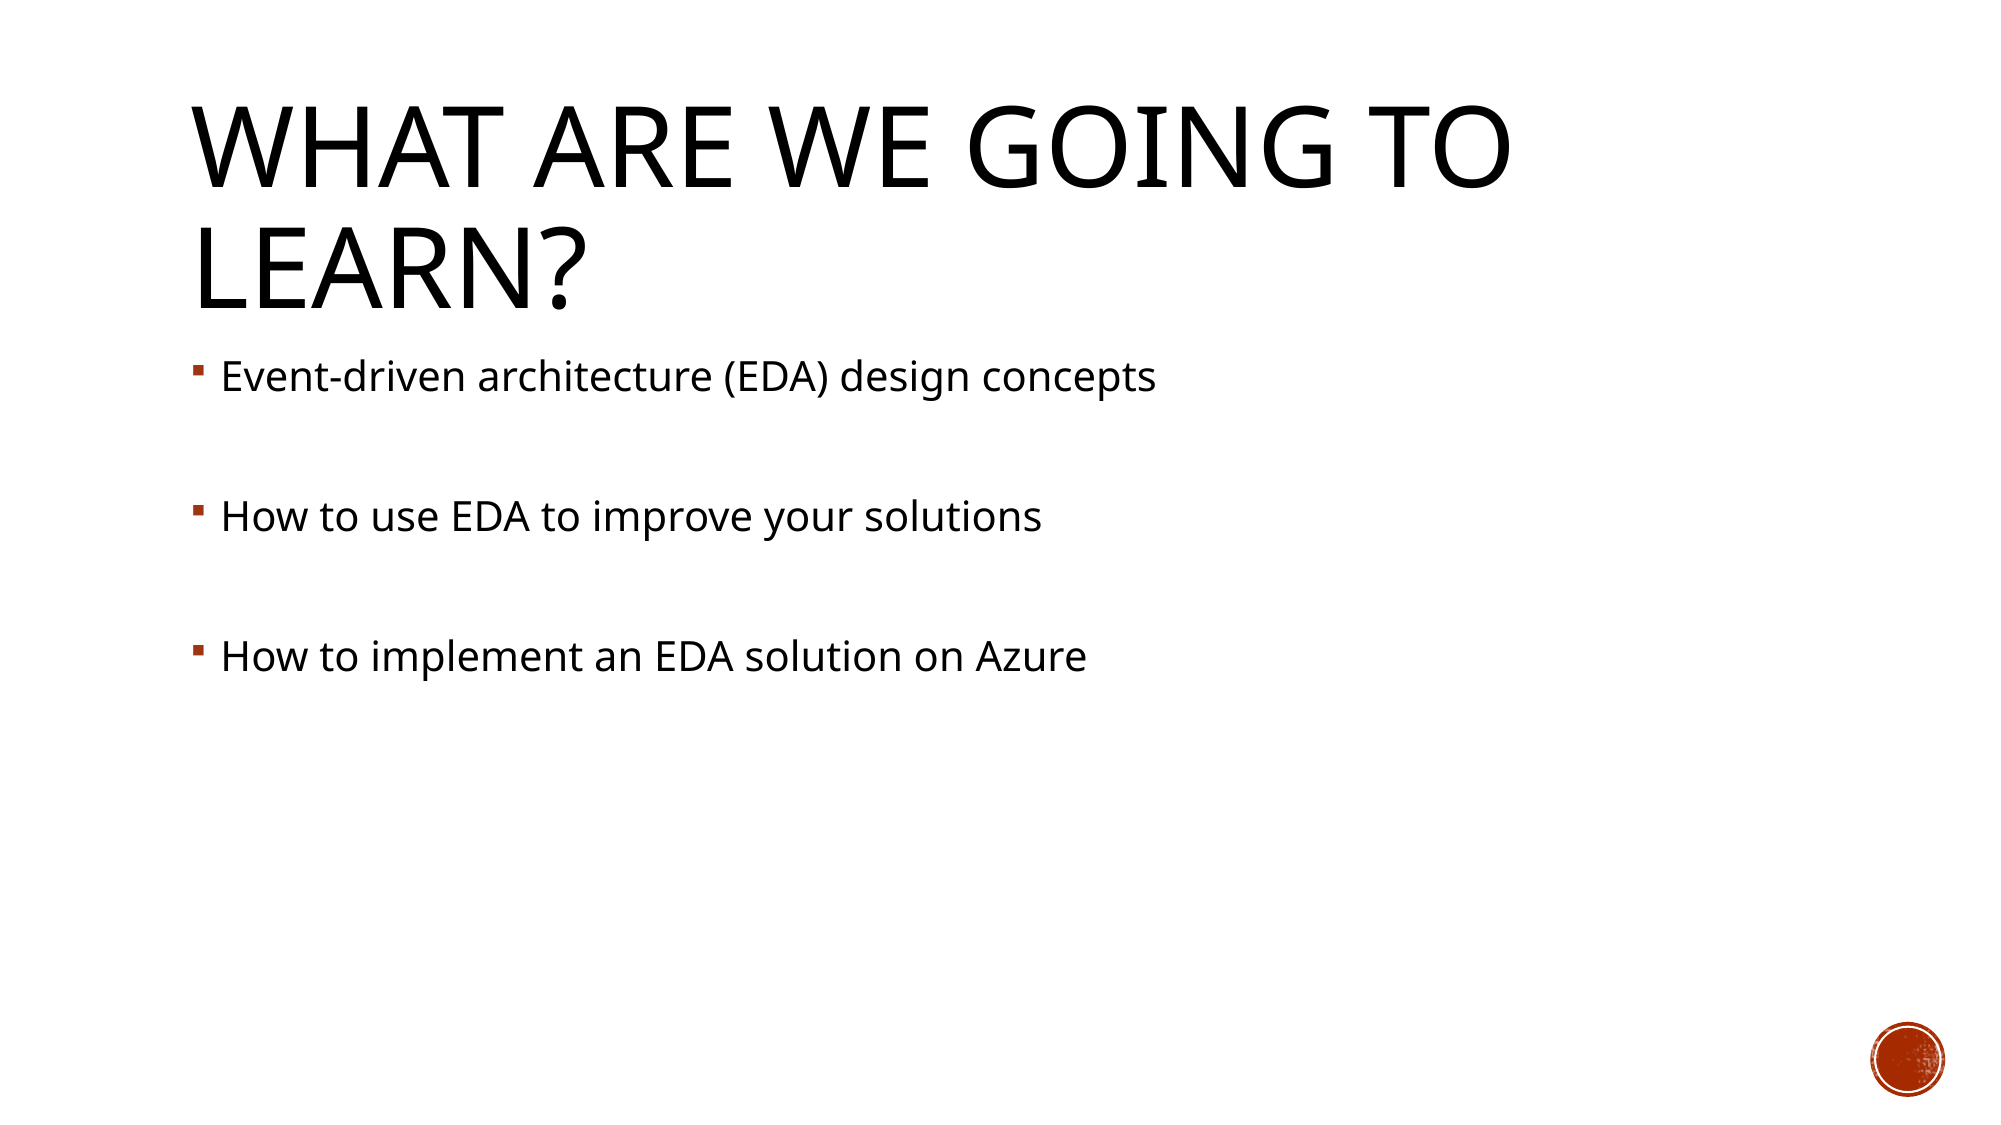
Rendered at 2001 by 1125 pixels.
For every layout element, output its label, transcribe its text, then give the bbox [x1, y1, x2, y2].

list Event-driven architecture (EDA) design concepts How to use EDA to improve your solutions How to implement an EDA solution on Azure [175, 348, 1826, 1013]
title What are we going to learn? [175, 79, 1826, 344]
